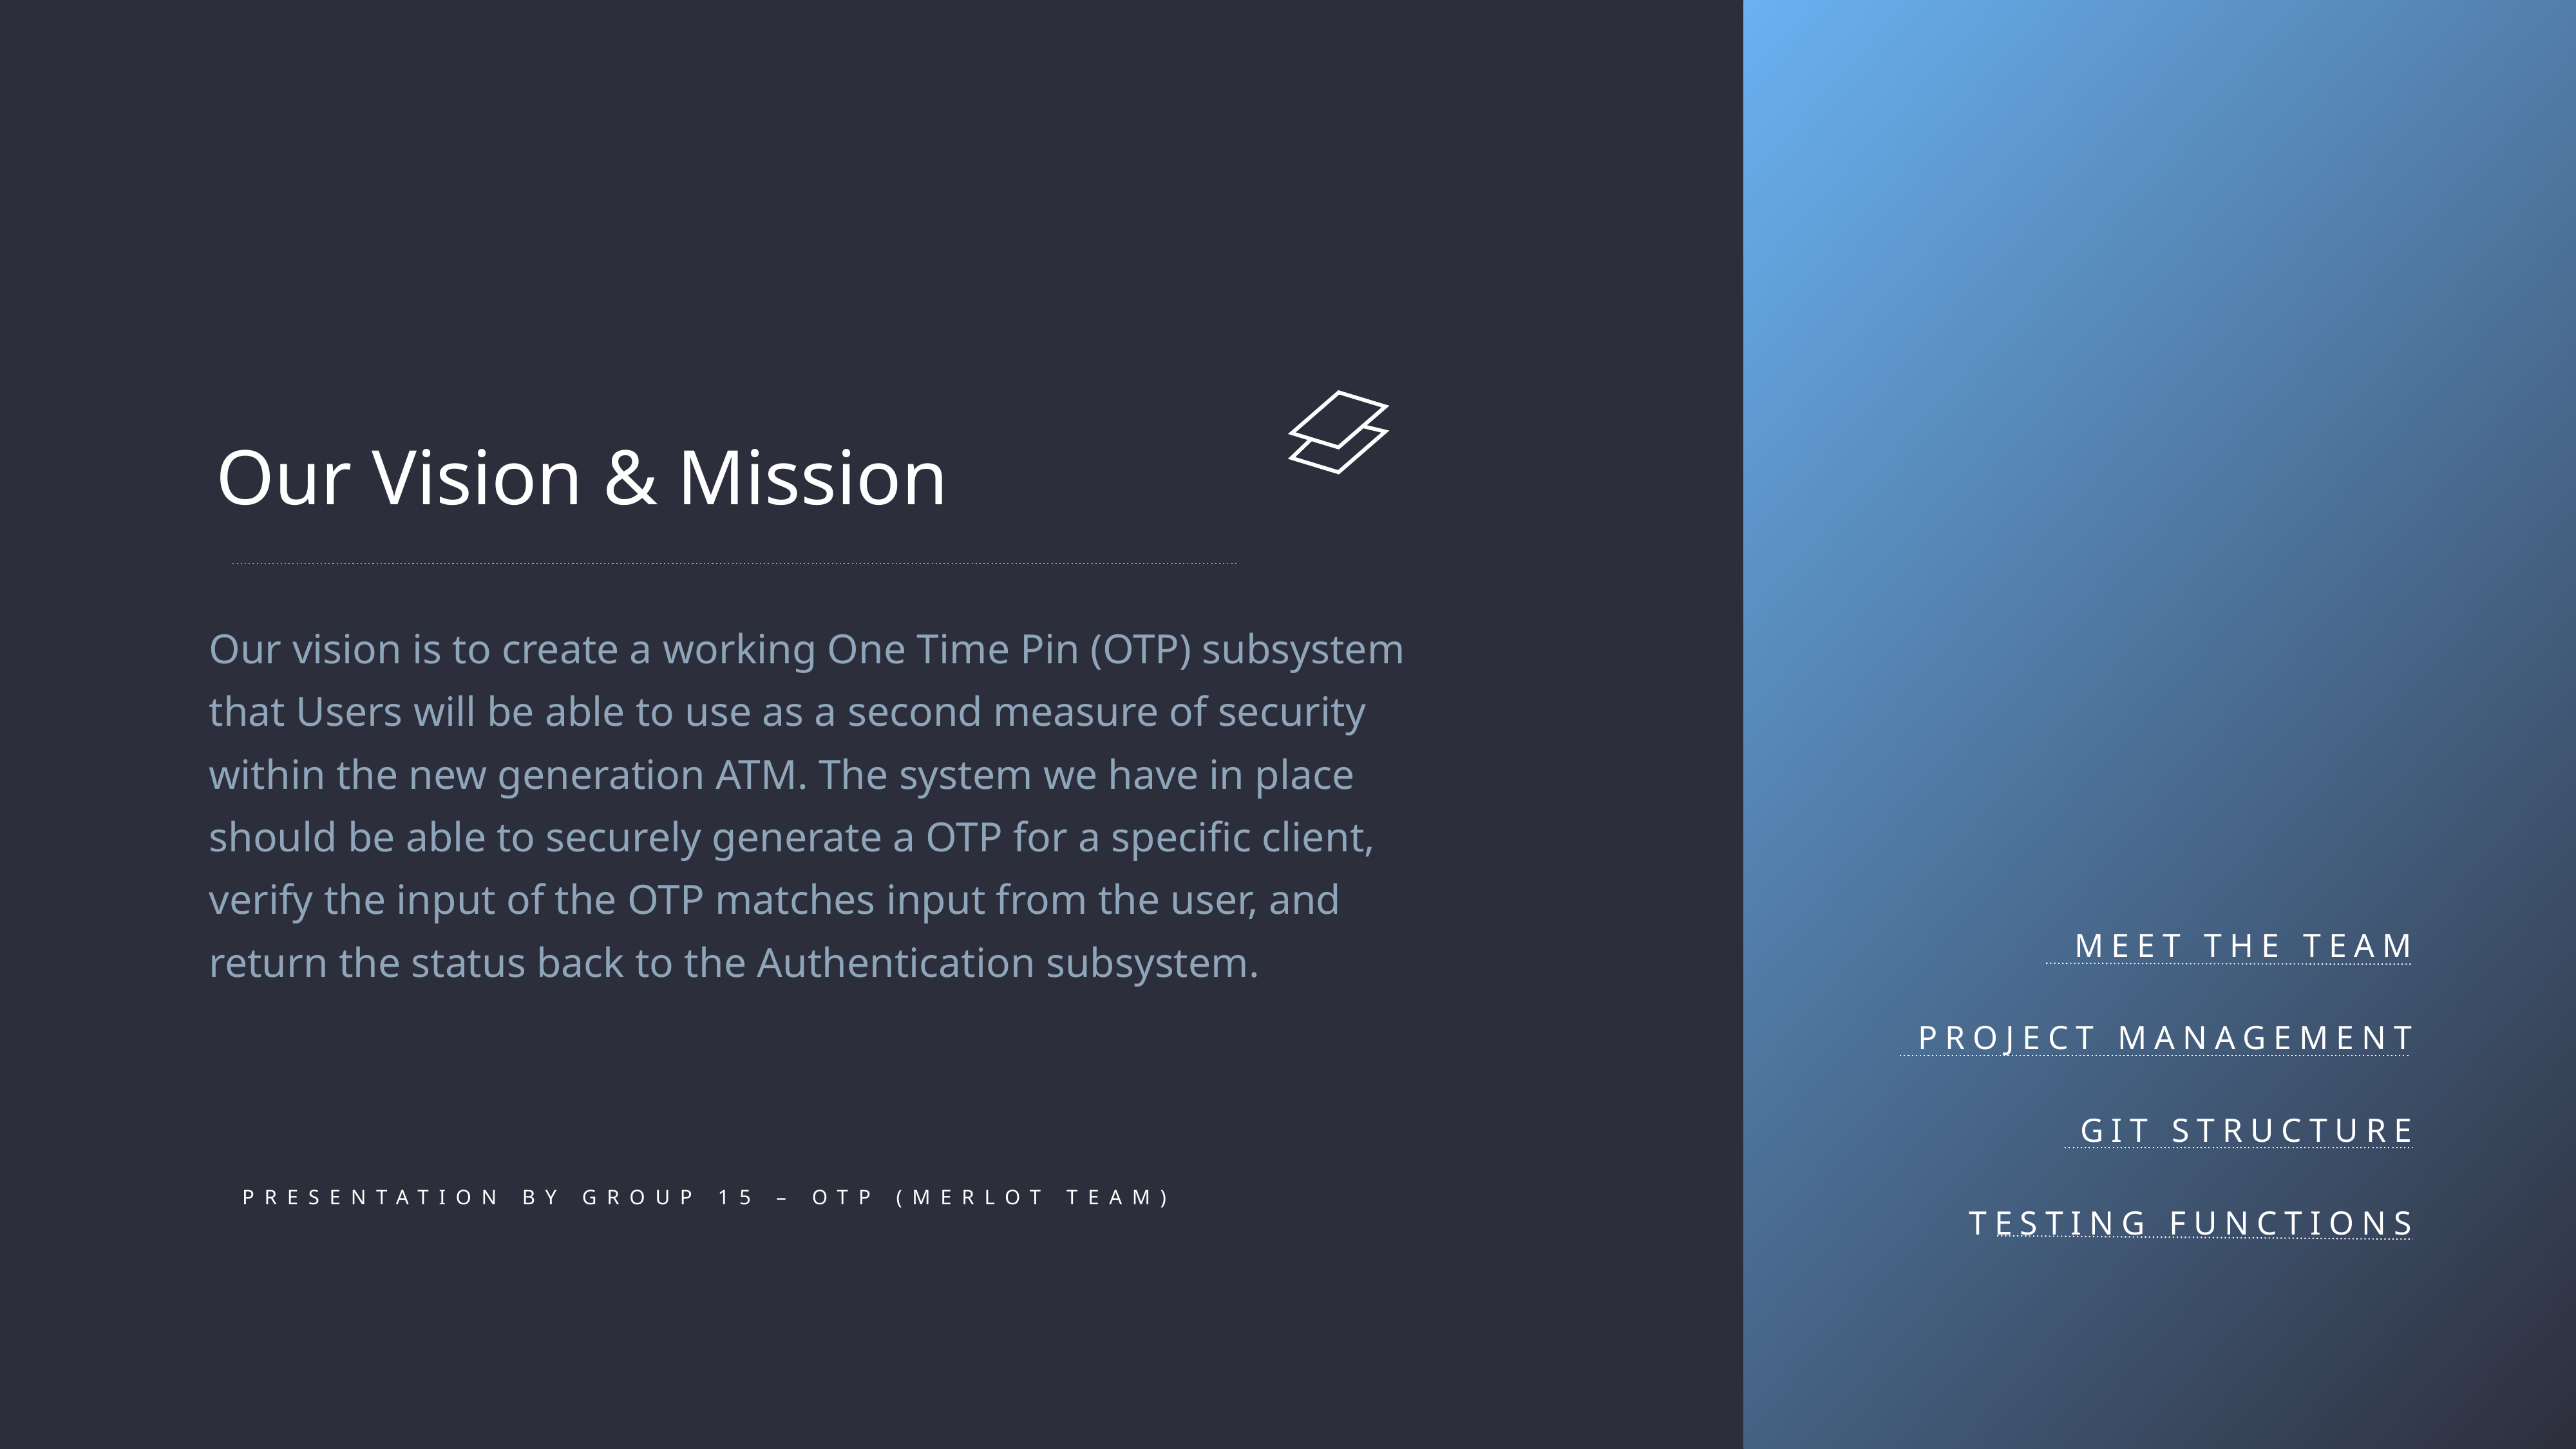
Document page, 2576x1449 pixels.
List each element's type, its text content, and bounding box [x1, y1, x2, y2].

text_box Our vision is to create a working One Time Pin (OTP) subsystem that Users will be able to use as a second measure of security within the new generation ATM. The system we have in place should be able to securely generate a OTP for a specific client, verify the input of the OTP matches input from the user, and return the status back to the Authentication subsystem. [204, 603, 1412, 991]
picture [1745, 0, 2576, 1449]
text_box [1899, 865, 2420, 1240]
text_box [1287, 390, 1390, 475]
text_box presentation by Group 15 – OTP (Merlot Team) [236, 1171, 1173, 1245]
text_box Our Vision & Mission [211, 397, 954, 525]
